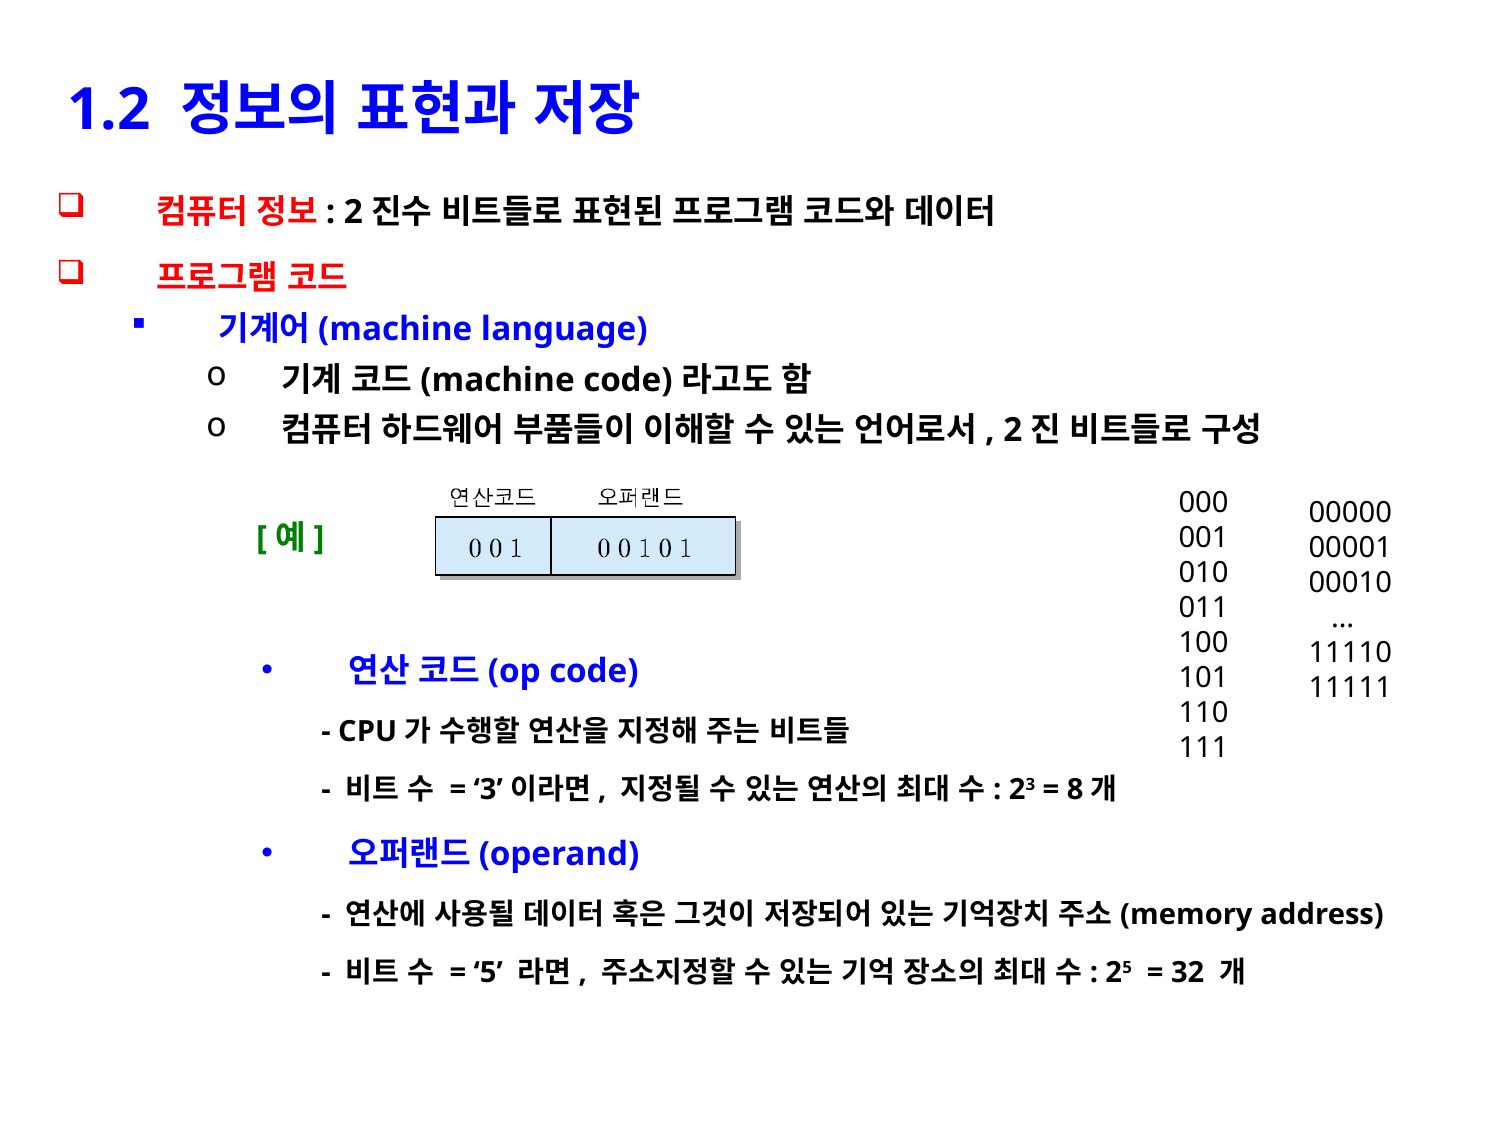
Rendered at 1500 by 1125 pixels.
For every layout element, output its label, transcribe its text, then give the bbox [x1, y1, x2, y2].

text_box 00000 00001 00010 … 11110 11111 [1293, 486, 1442, 711]
text_box 000 001 010 011 100 101 110 111 [1163, 475, 1264, 771]
picture [424, 478, 757, 587]
text_box [예] 연산 코드(op code) - CPU가 수행할 연산을 지정해 주는 비트들 - 비트 수 = ‘3’이라면, 지정될 수 있는 연산의 최대 수: 23 = 8개 오퍼랜드(operand) - 연산에 사용될 데이터 혹은 그것이 저장되어 있는 기억장치 주소(memory address) - 비트 수 = ‘5’ 라면, 주소지정할 수 있는 기억 장소의 최대 수: 25 = 32 개 [171, 488, 1471, 1032]
list 컴퓨터 정보: 2진수 비트들로 표현된 프로그램 코드와 데이터 프로그램 코드 기계어(machine language) 기계 코드(machine code)라고도 함 컴퓨터 하드웨어 부품들이 이해할 수 있는 언어로서, 2진 비트들로 구성 [41, 162, 1471, 492]
title 1.2 정보의 표현과 저장 [37, 62, 1438, 150]
